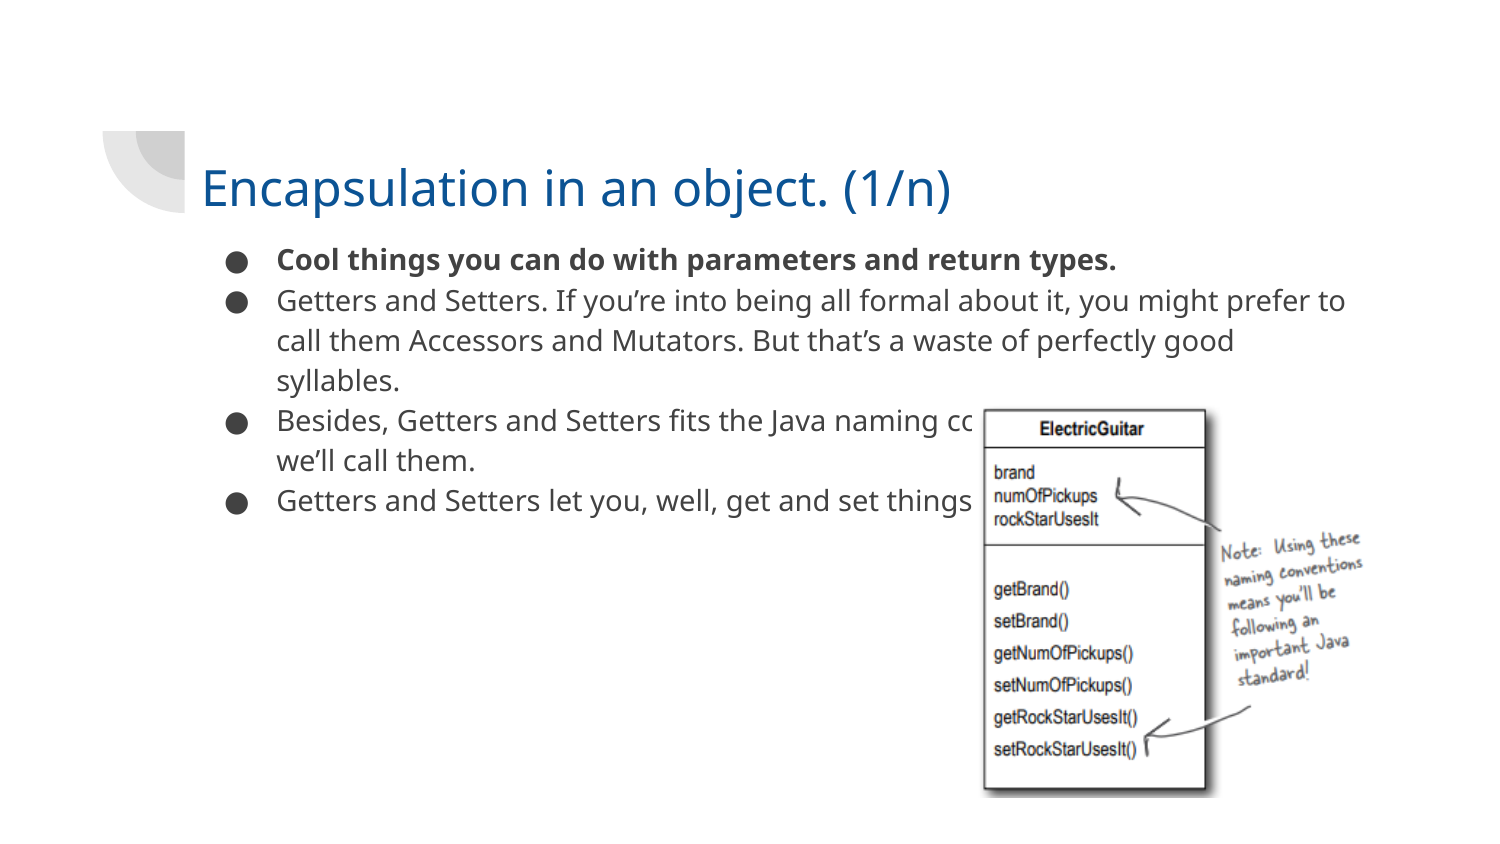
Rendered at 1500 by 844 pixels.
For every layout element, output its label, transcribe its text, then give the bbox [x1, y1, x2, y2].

picture [972, 399, 1370, 798]
list Cool things you can do with parameters and return types. Getters and Setters. If you’re into being all formal about it, you might prefer to call them Accessors and Mutators. But that’s a waste of perfectly good syllables. Besides, Getters and Setters fits the Java naming convention, so that’s what we’ll call them. Getters and Setters let you, well, get and set things. [186, 221, 1370, 798]
title Encapsulation in an object. (1/n) [186, 132, 1369, 222]
